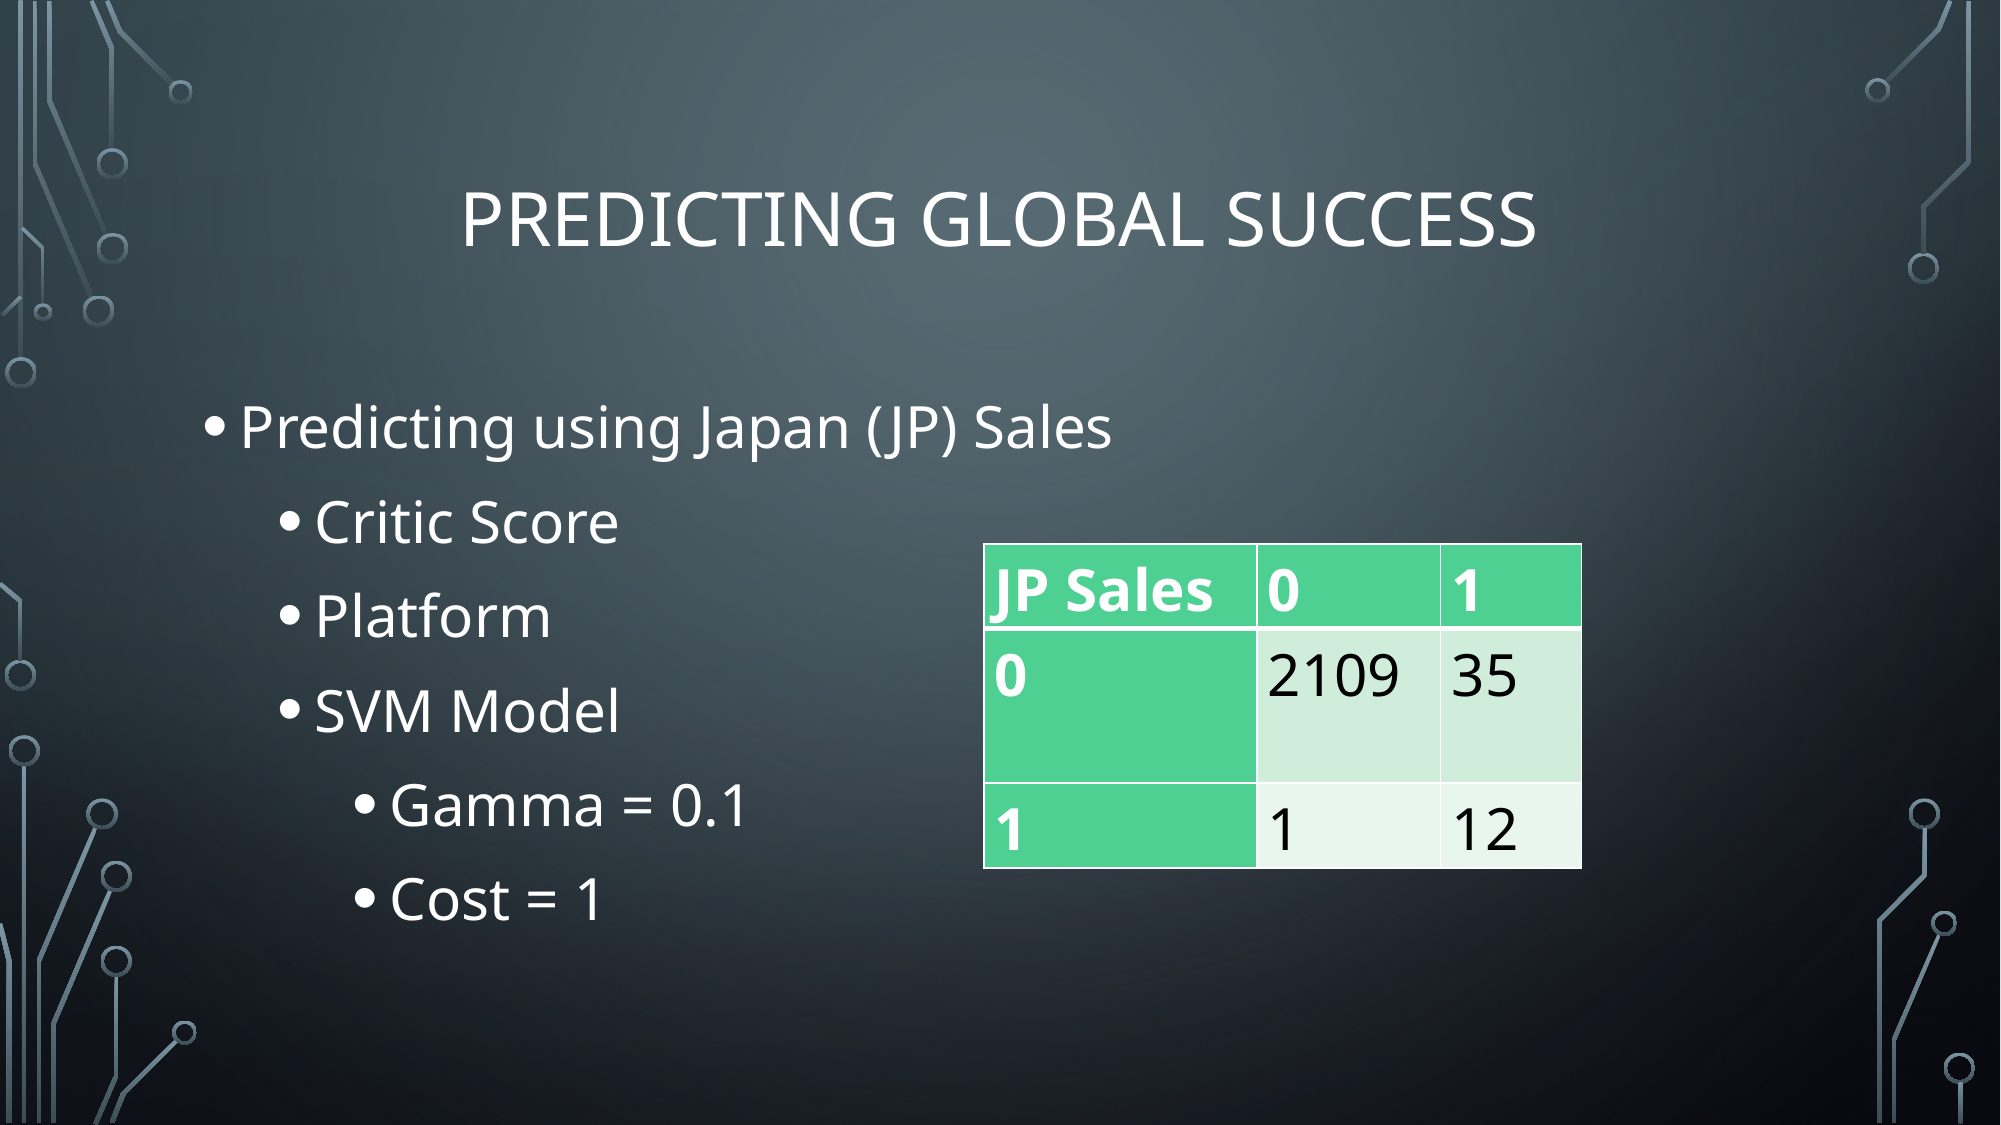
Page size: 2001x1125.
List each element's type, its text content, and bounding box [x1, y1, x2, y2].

table_cell 2109 [1258, 631, 1440, 782]
table_header JP Sales [985, 545, 1256, 626]
table_header 0 [1258, 545, 1440, 626]
table_cell 35 [1441, 631, 1581, 782]
table_cell 12 [1441, 784, 1581, 867]
table_cell 1 [985, 784, 1256, 867]
title Predicting Global Success [187, 101, 1813, 344]
list Predicting using Japan (JP) Sales Critic Score Platform SVM Model Gamma = 0.1 Cost = 1 [187, 369, 1813, 950]
table_cell 0 [985, 631, 1256, 782]
table_cell 1 [1258, 784, 1440, 867]
table_header 1 [1441, 545, 1581, 626]
